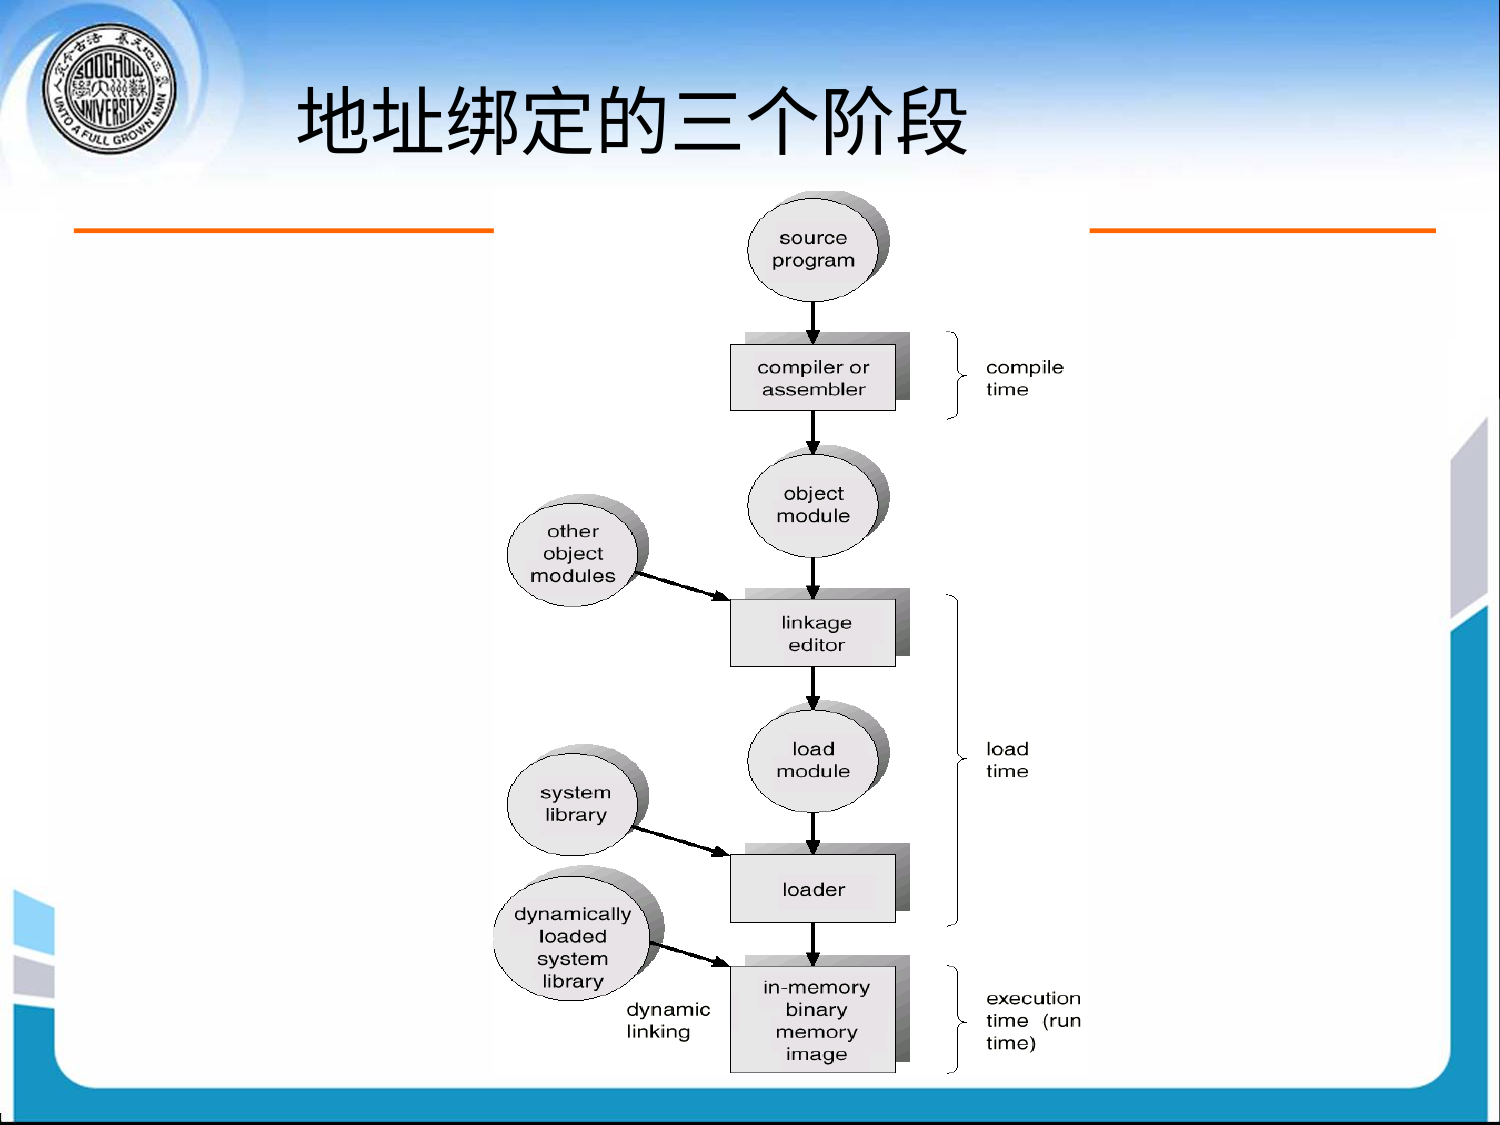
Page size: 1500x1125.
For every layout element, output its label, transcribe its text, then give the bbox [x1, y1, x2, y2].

picture [0, 0, 1500, 1125]
title 地址绑定的三个阶段 [279, 89, 1254, 149]
